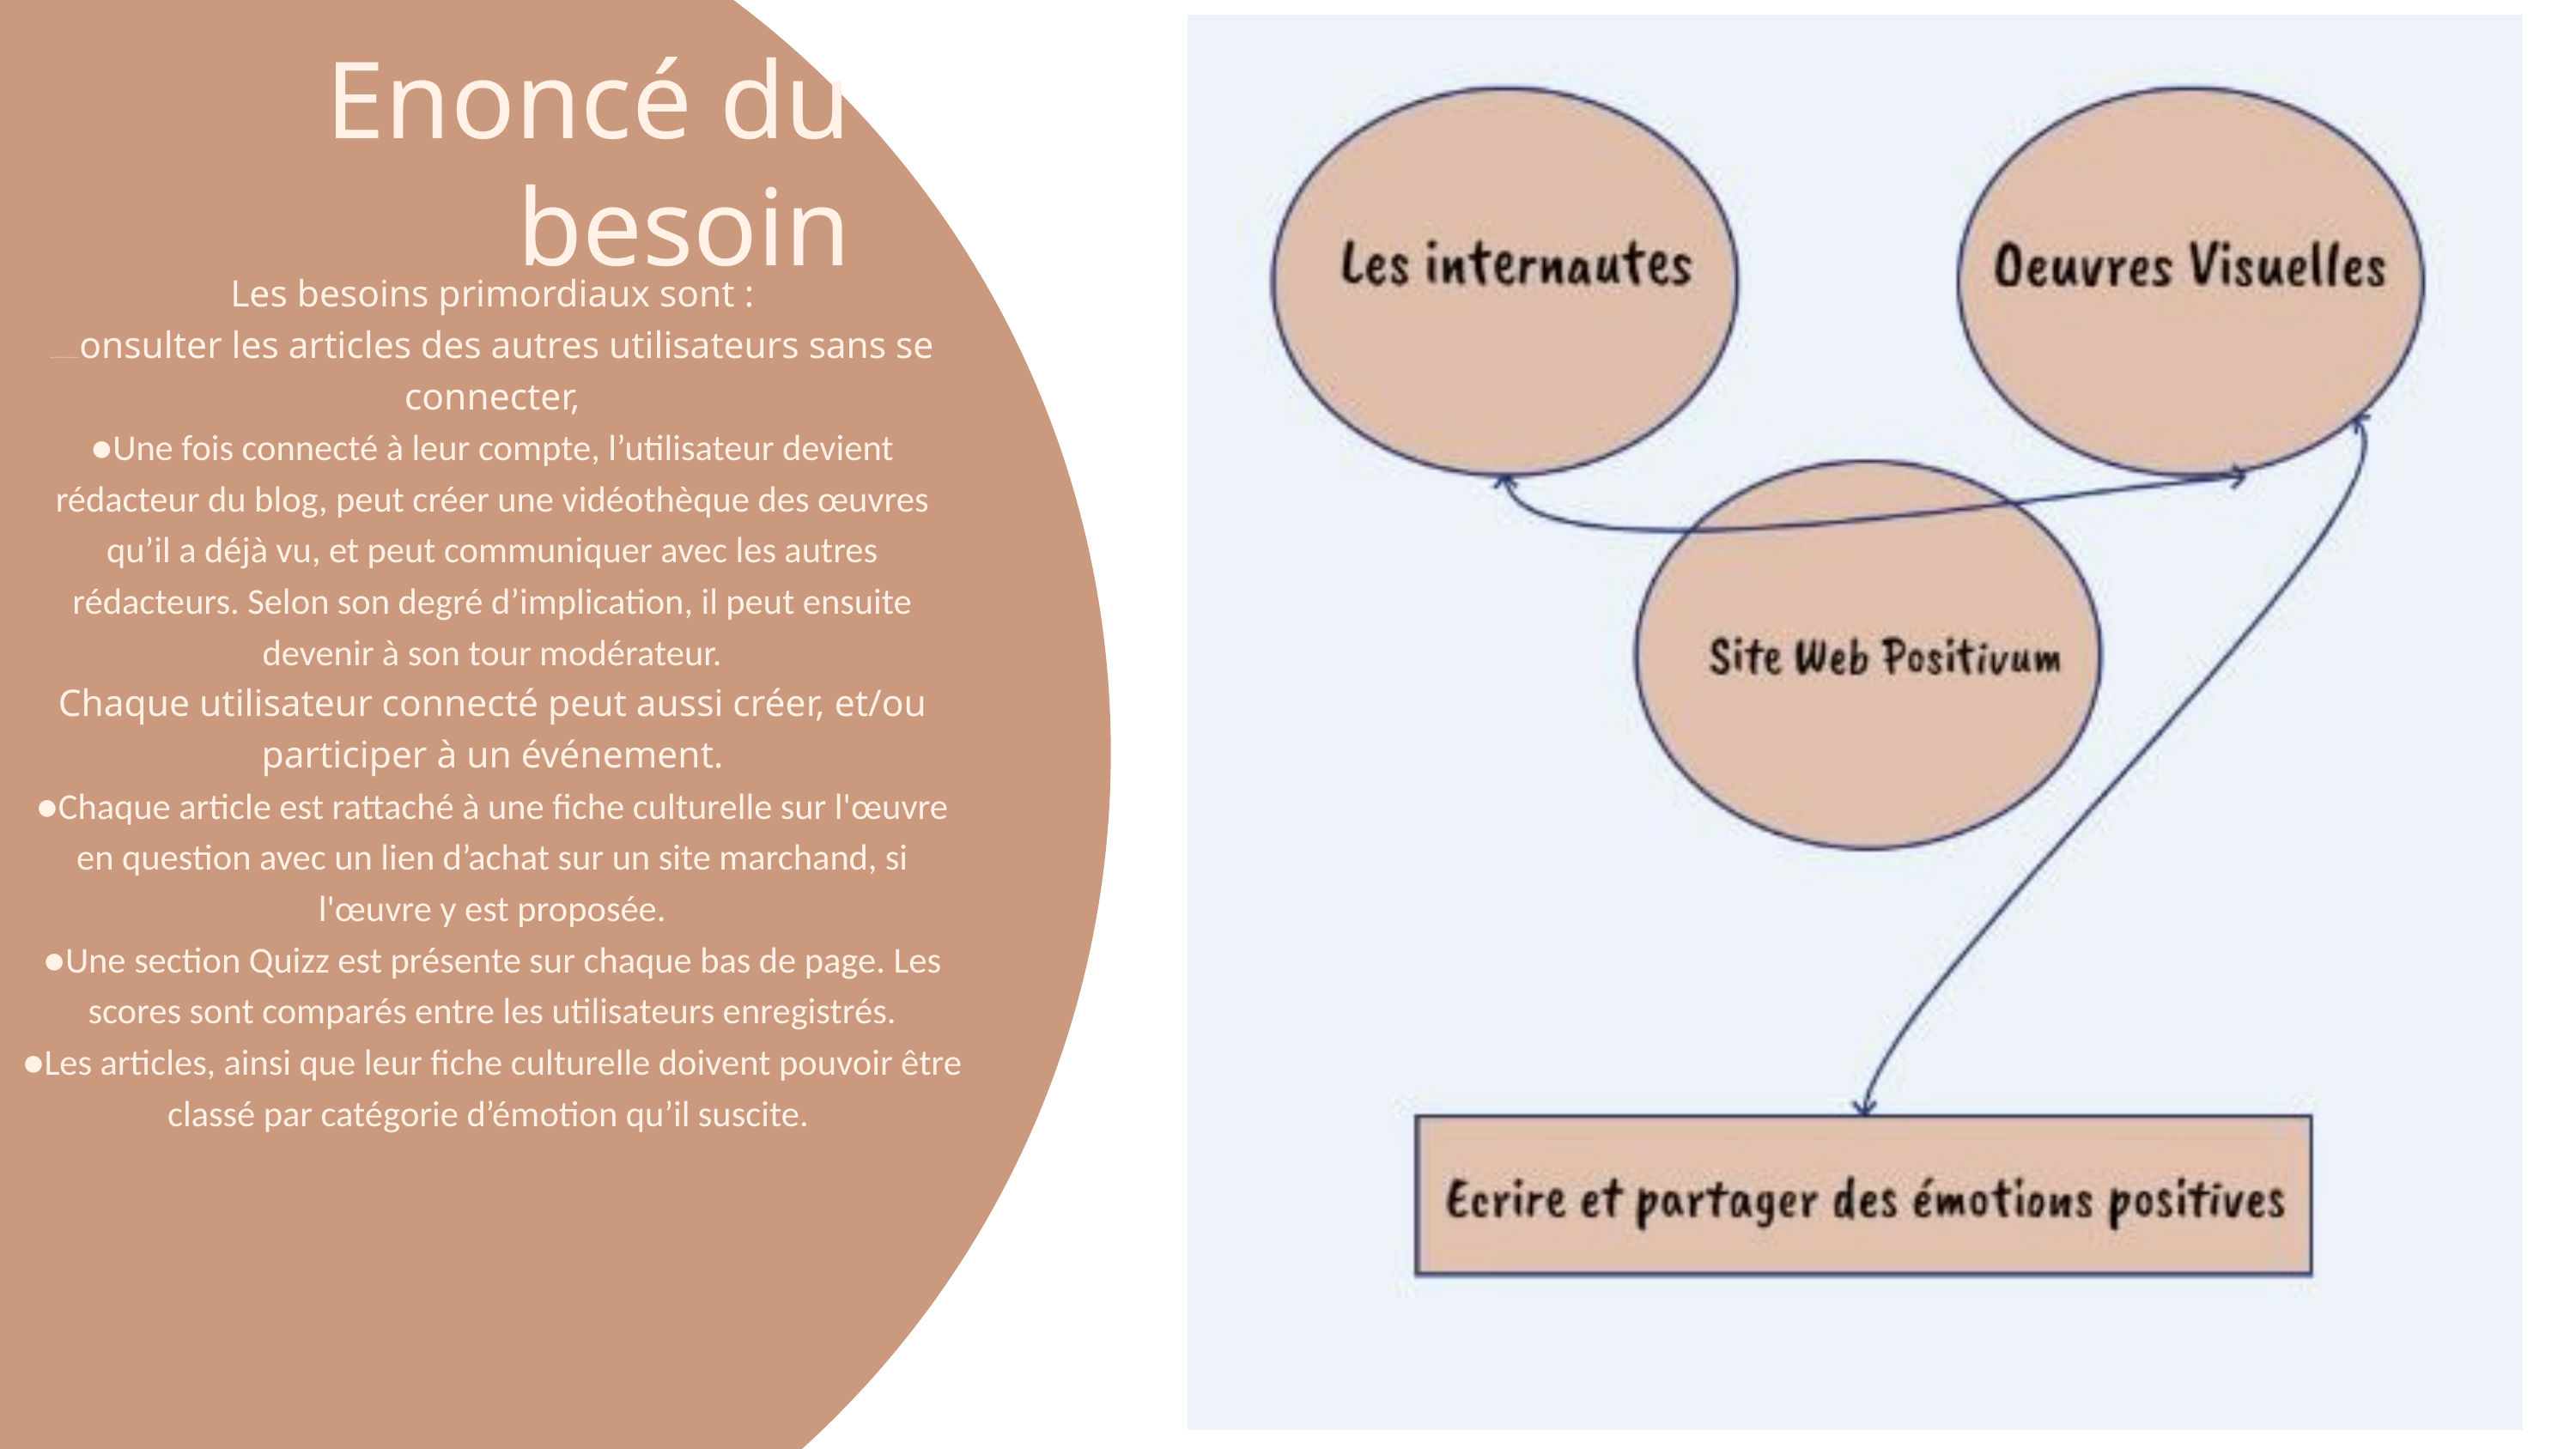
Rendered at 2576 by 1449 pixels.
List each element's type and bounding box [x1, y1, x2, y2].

text_box [0, 0, 1115, 1449]
picture [1187, 15, 2523, 1430]
